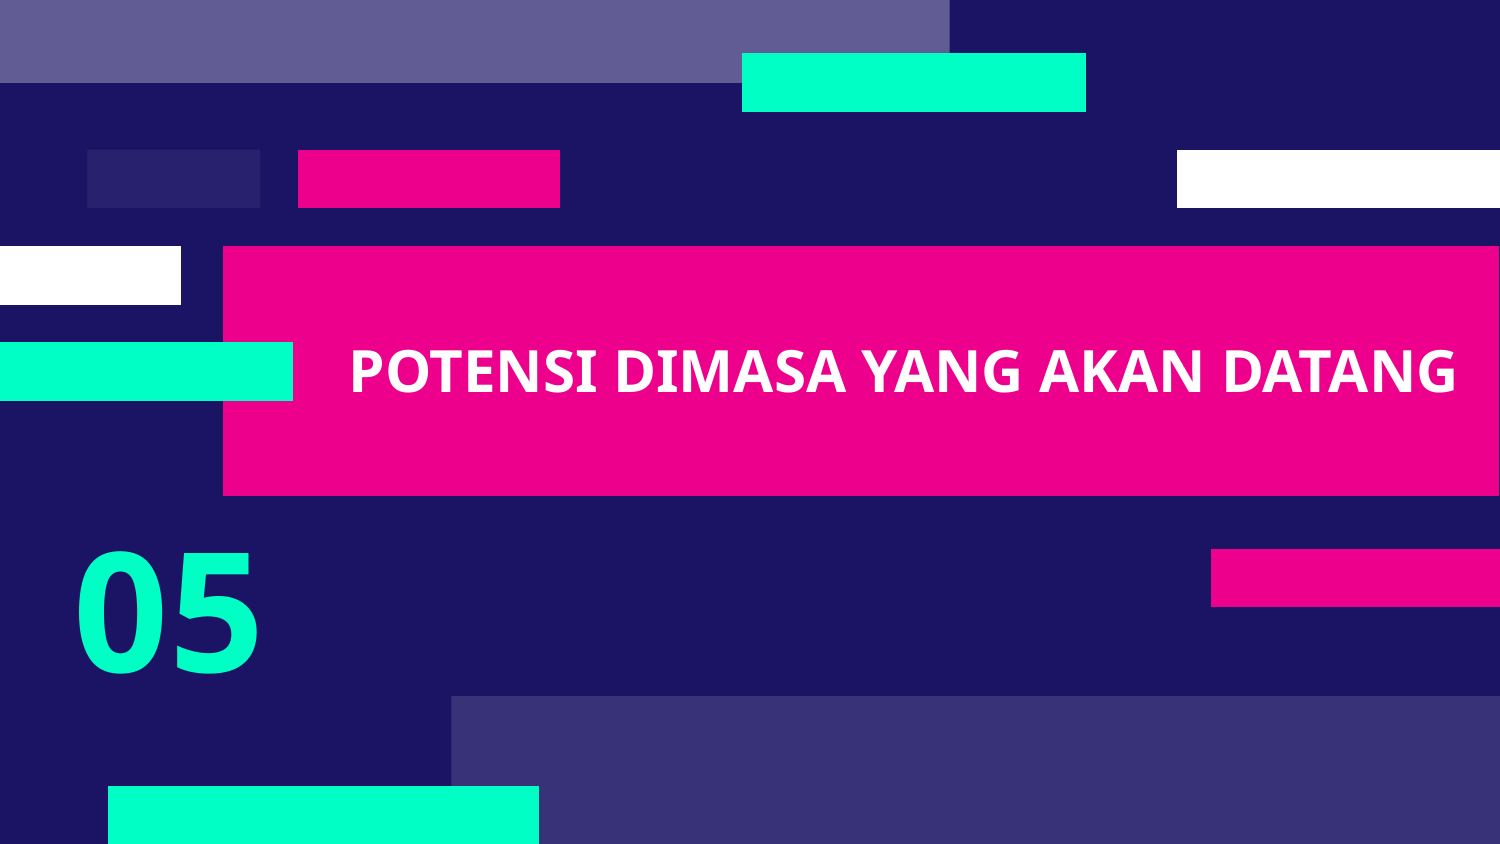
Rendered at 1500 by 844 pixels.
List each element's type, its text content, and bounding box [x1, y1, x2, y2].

list POTENSI DIMASA YANG AKAN DATANG [307, 366, 1500, 428]
text_box 05 [0, 634, 339, 706]
